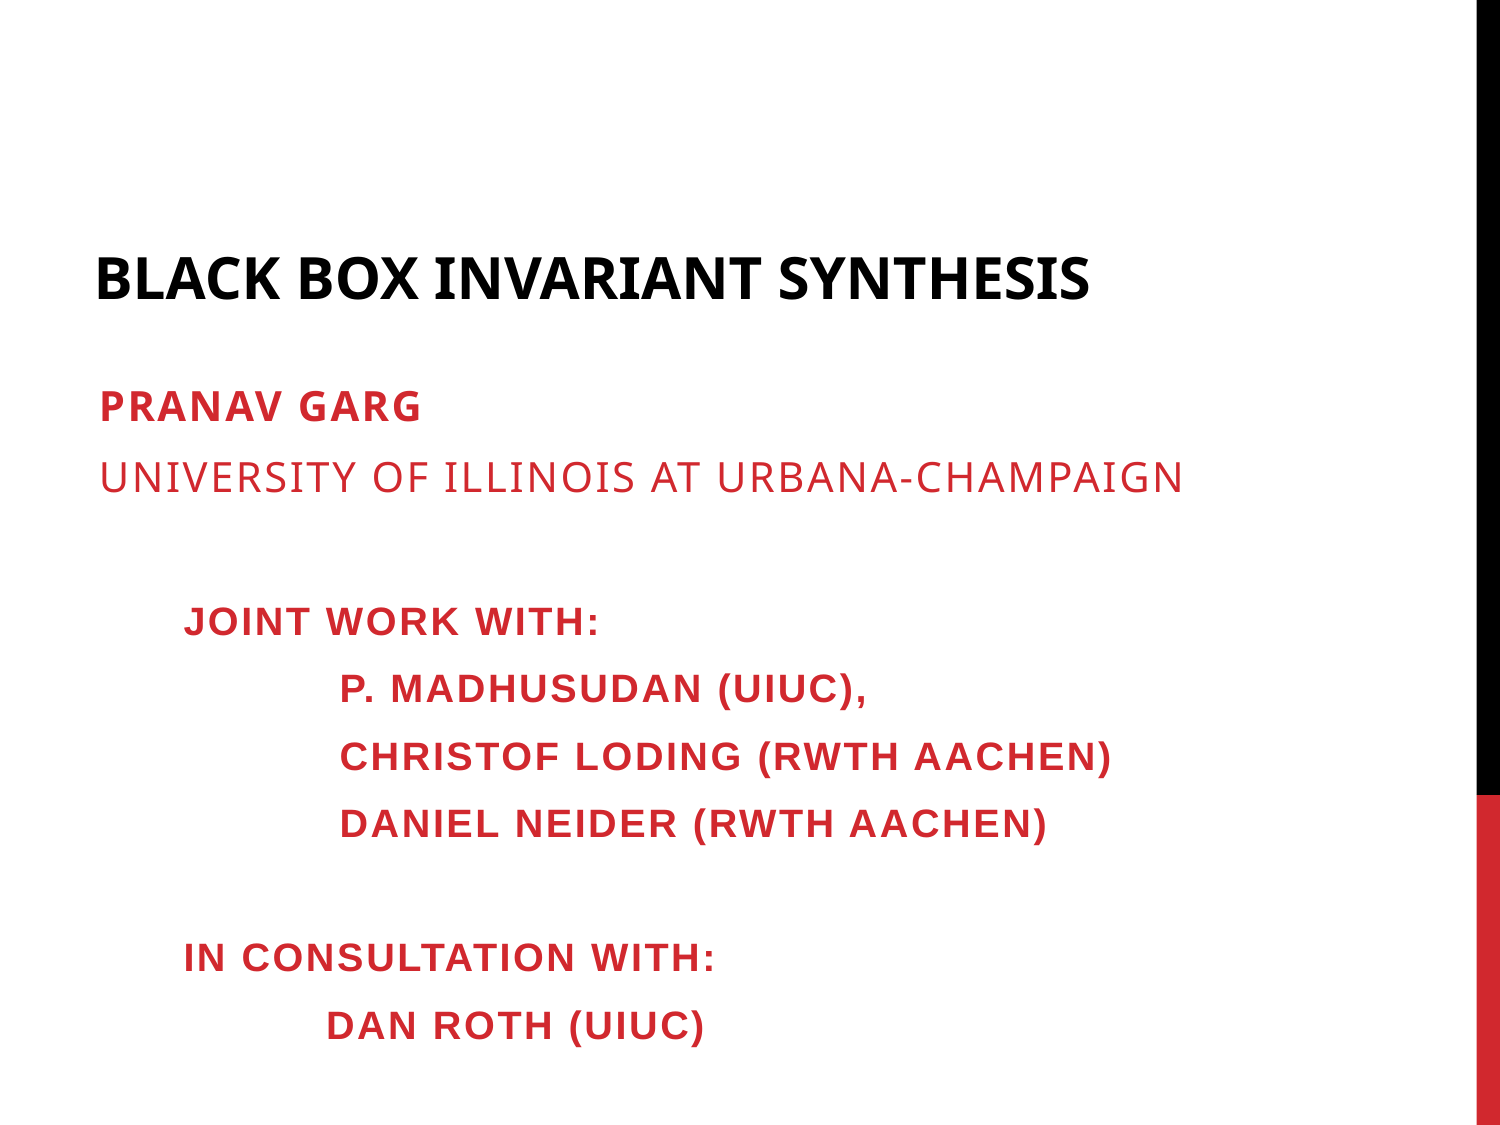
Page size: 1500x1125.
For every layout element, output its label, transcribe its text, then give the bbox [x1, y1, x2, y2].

title BLACK BOX INVARIANT SYNTHESIS [0, 155, 1500, 398]
text_box Joint work with: P. madhusudan (uiuc), christof loding (RWTH AAchen) daniel neider (RWTH Aachen) In consultation with: dan roth (UIUC) [168, 588, 1471, 1057]
subtitle Pranav Garg University of illinois at urbana-champaign [84, 371, 1386, 710]
